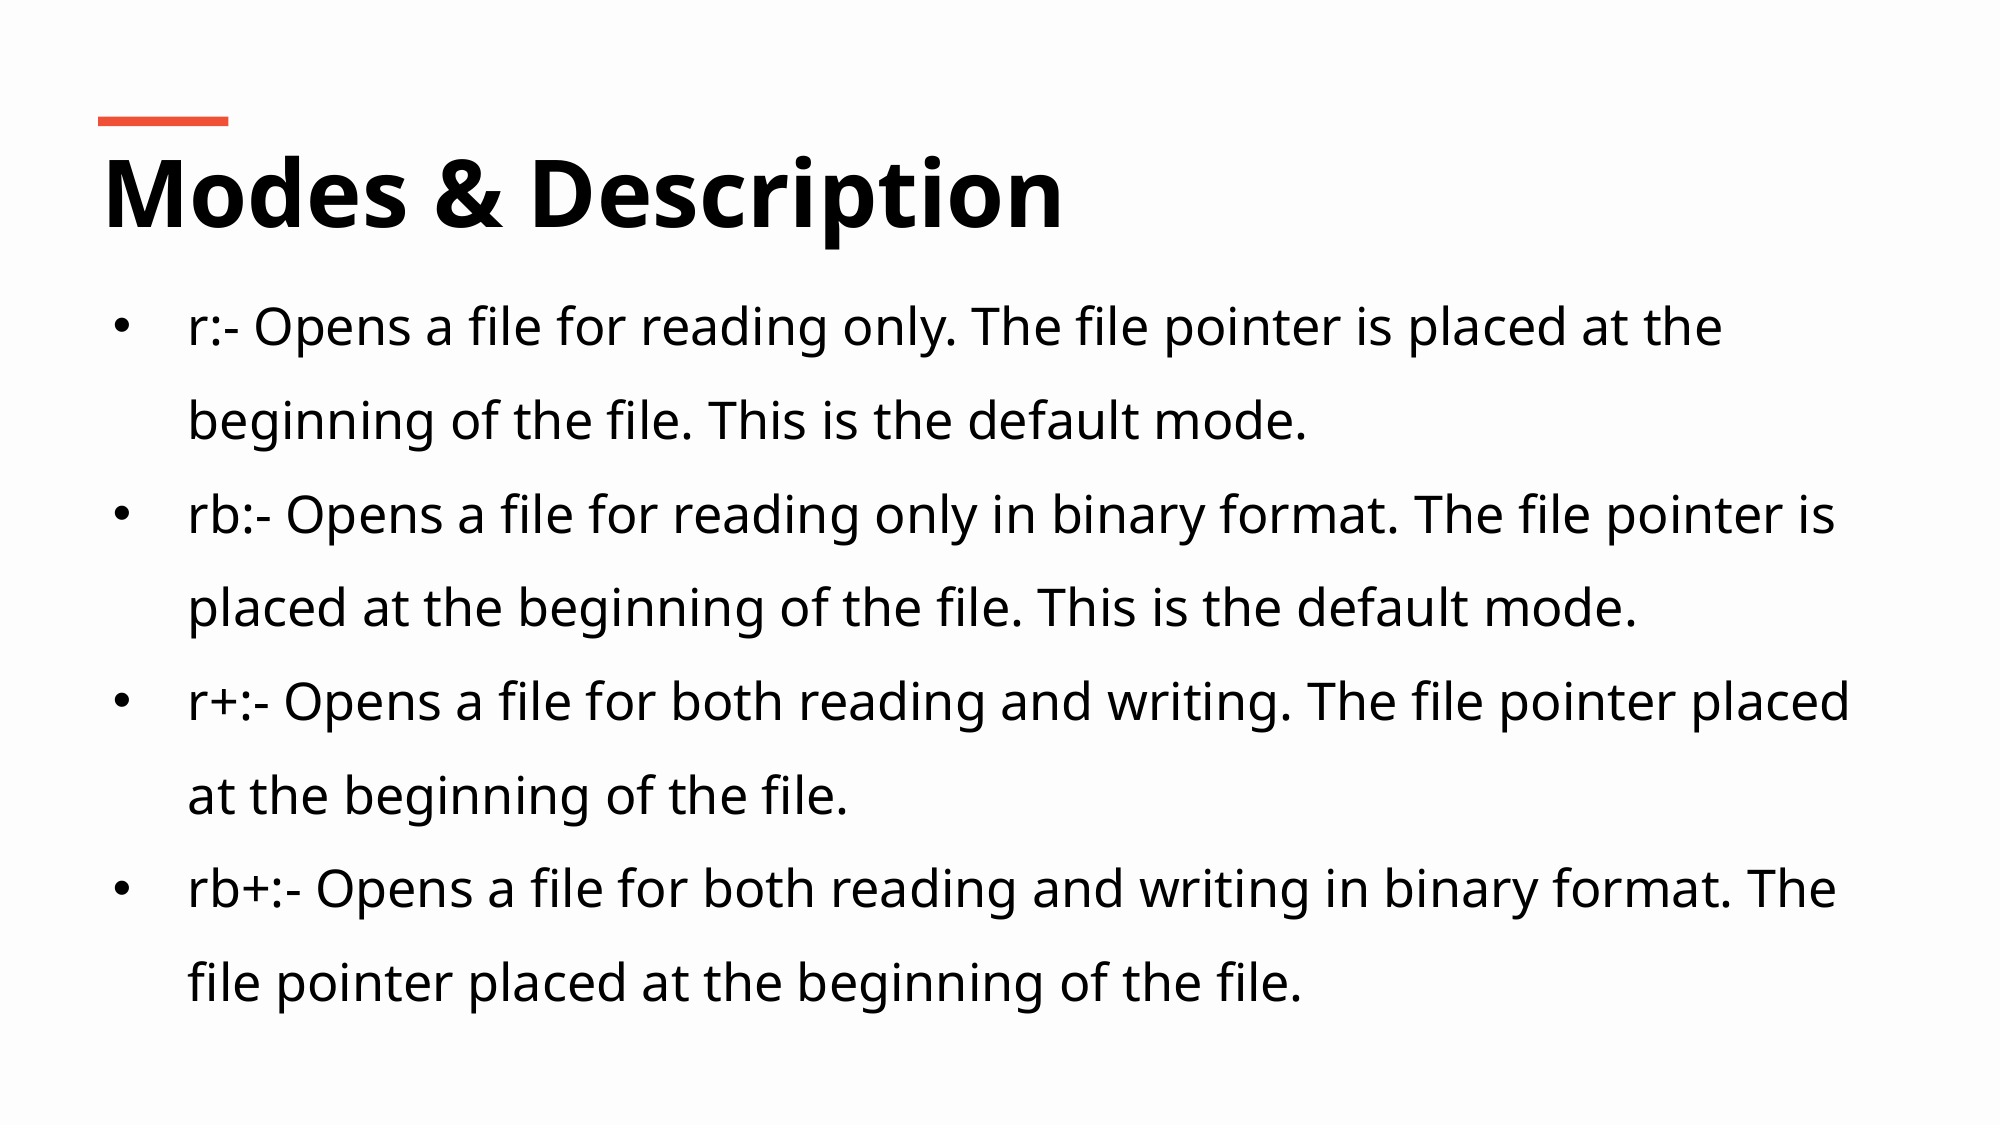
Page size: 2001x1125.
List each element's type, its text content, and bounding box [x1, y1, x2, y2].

text_box r:- Opens a file for reading only. The file pointer is placed at the beginning of the file. This is the default mode. rb:- Opens a file for reading only in binary format. The file pointer is placed at the beginning of the file. This is the default mode. r+:- Opens a file for both reading and writing. The file pointer placed at the beginning of the file. rb+:- Opens a file for both reading and writing in binary format. The file pointer placed at the beginning of the file. [98, 254, 1900, 1020]
text_box Modes & Description [86, 126, 1938, 254]
text_box [96, 115, 231, 128]
